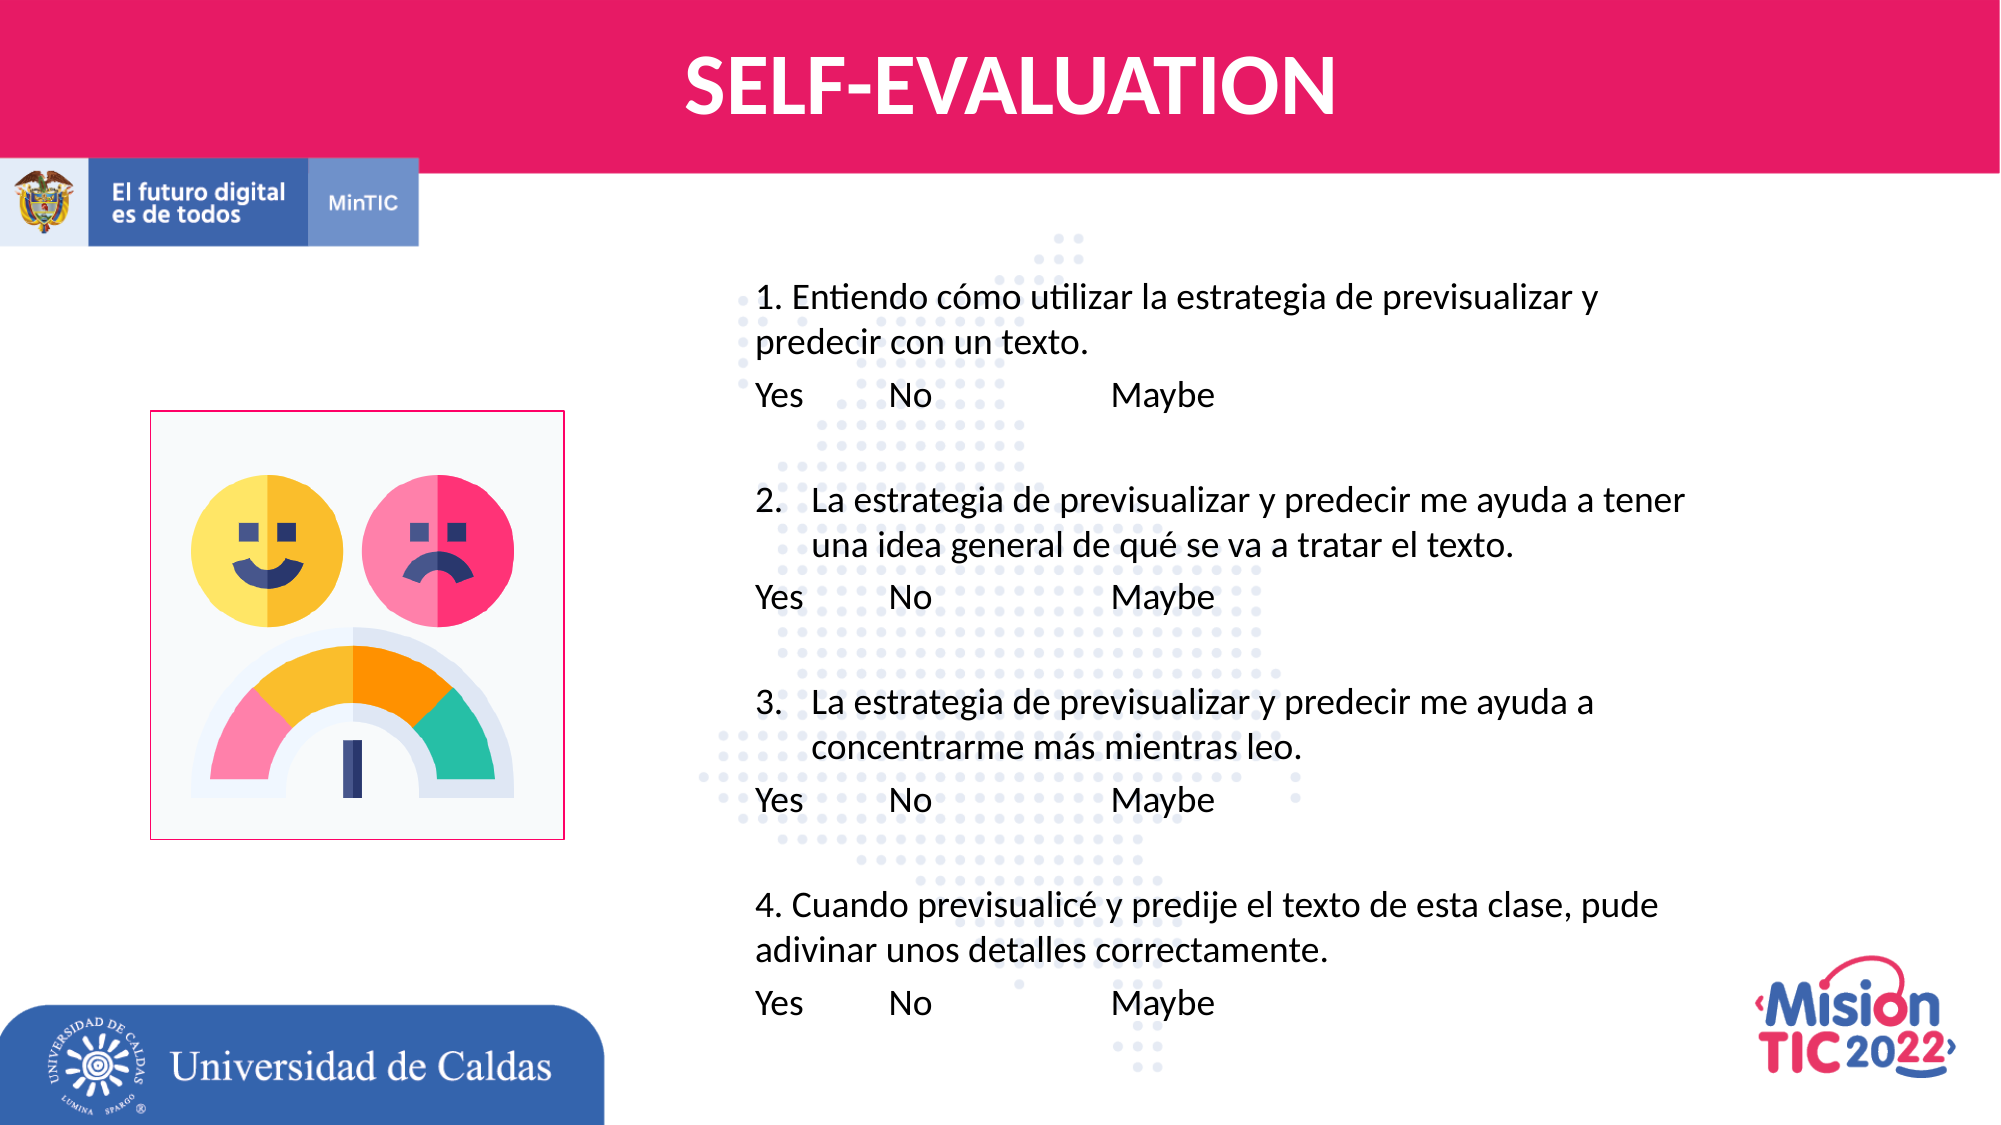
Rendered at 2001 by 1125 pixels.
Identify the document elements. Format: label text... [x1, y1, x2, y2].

text_box 1. Entiendo cómo utilizar la estrategia de previsualizar y predecir con un texto. Yes No Maybe La estrategia de previsualizar y predecir me ayuda a tener una idea general de qué se va a tratar el texto. Yes No Maybe La estrategia de previsualizar y predecir me ayuda a concentrarme más mientras leo. Yes No Maybe 4. Cuando previsualicé y predije el texto de esta clase, pude adivinar unos detalles correctamente. Yes No Maybe [740, 264, 1716, 1125]
picture [0, 0, 2000, 1125]
text_box SELF-EVALUATION [563, 31, 1460, 142]
